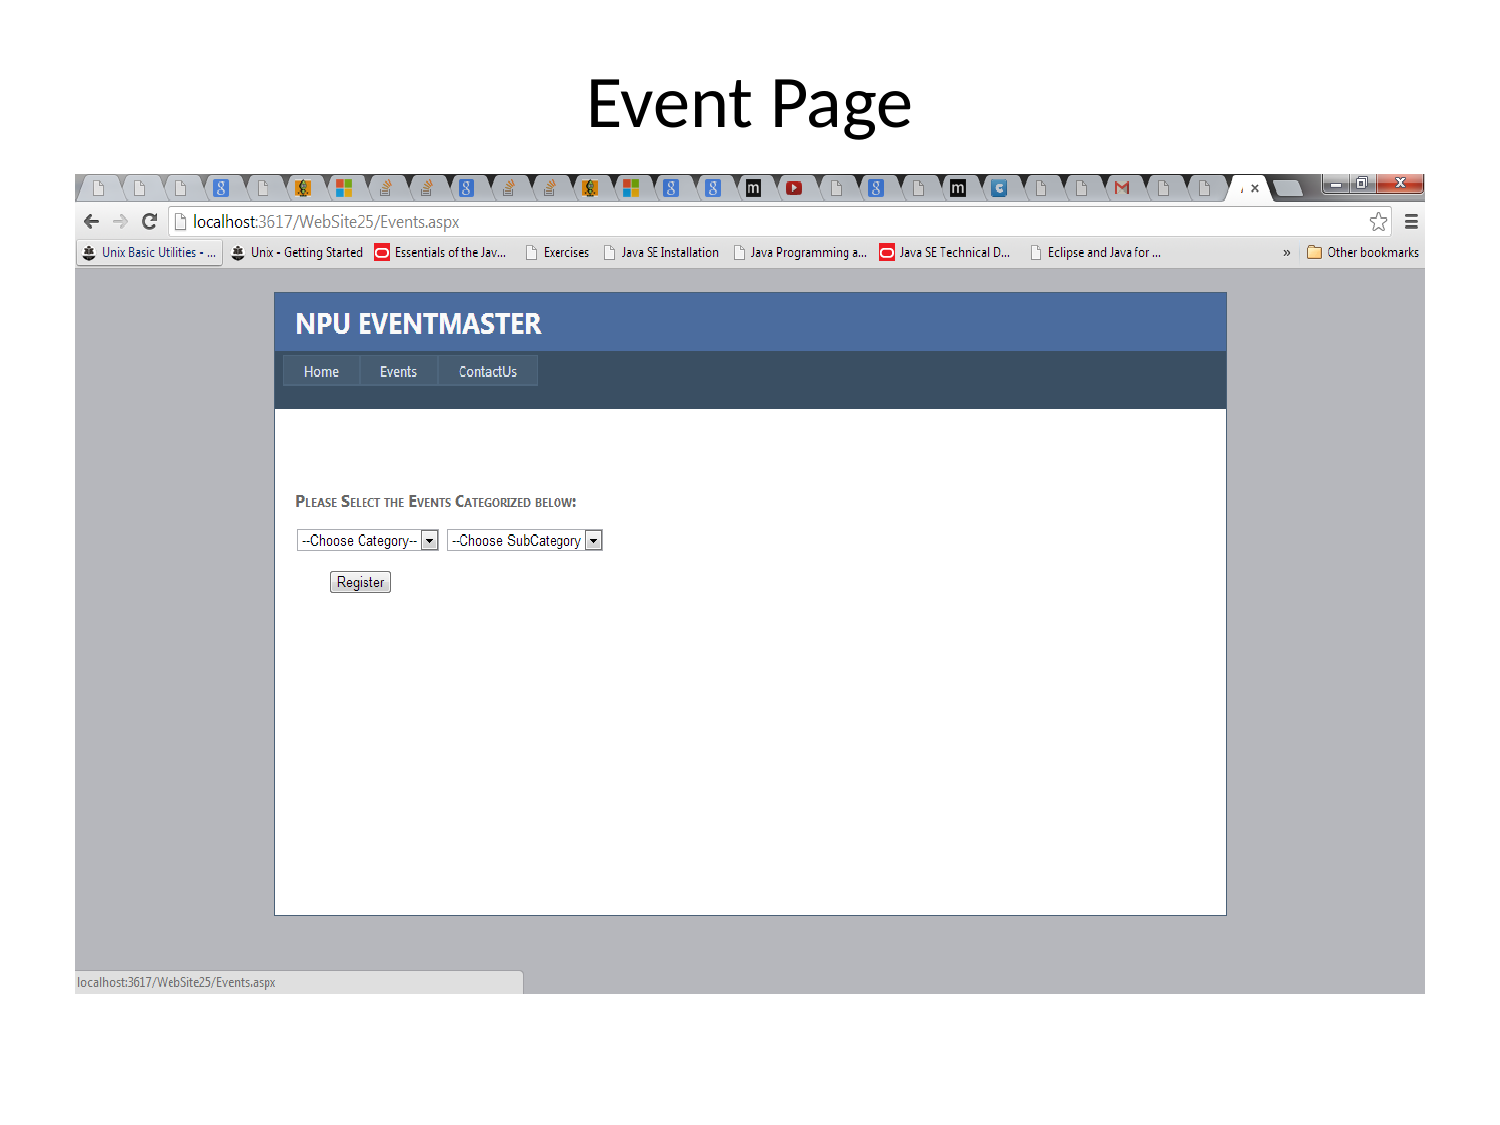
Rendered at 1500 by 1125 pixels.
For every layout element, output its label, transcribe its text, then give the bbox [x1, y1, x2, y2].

title Event Page [75, 45, 1425, 150]
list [74, 174, 1426, 994]
